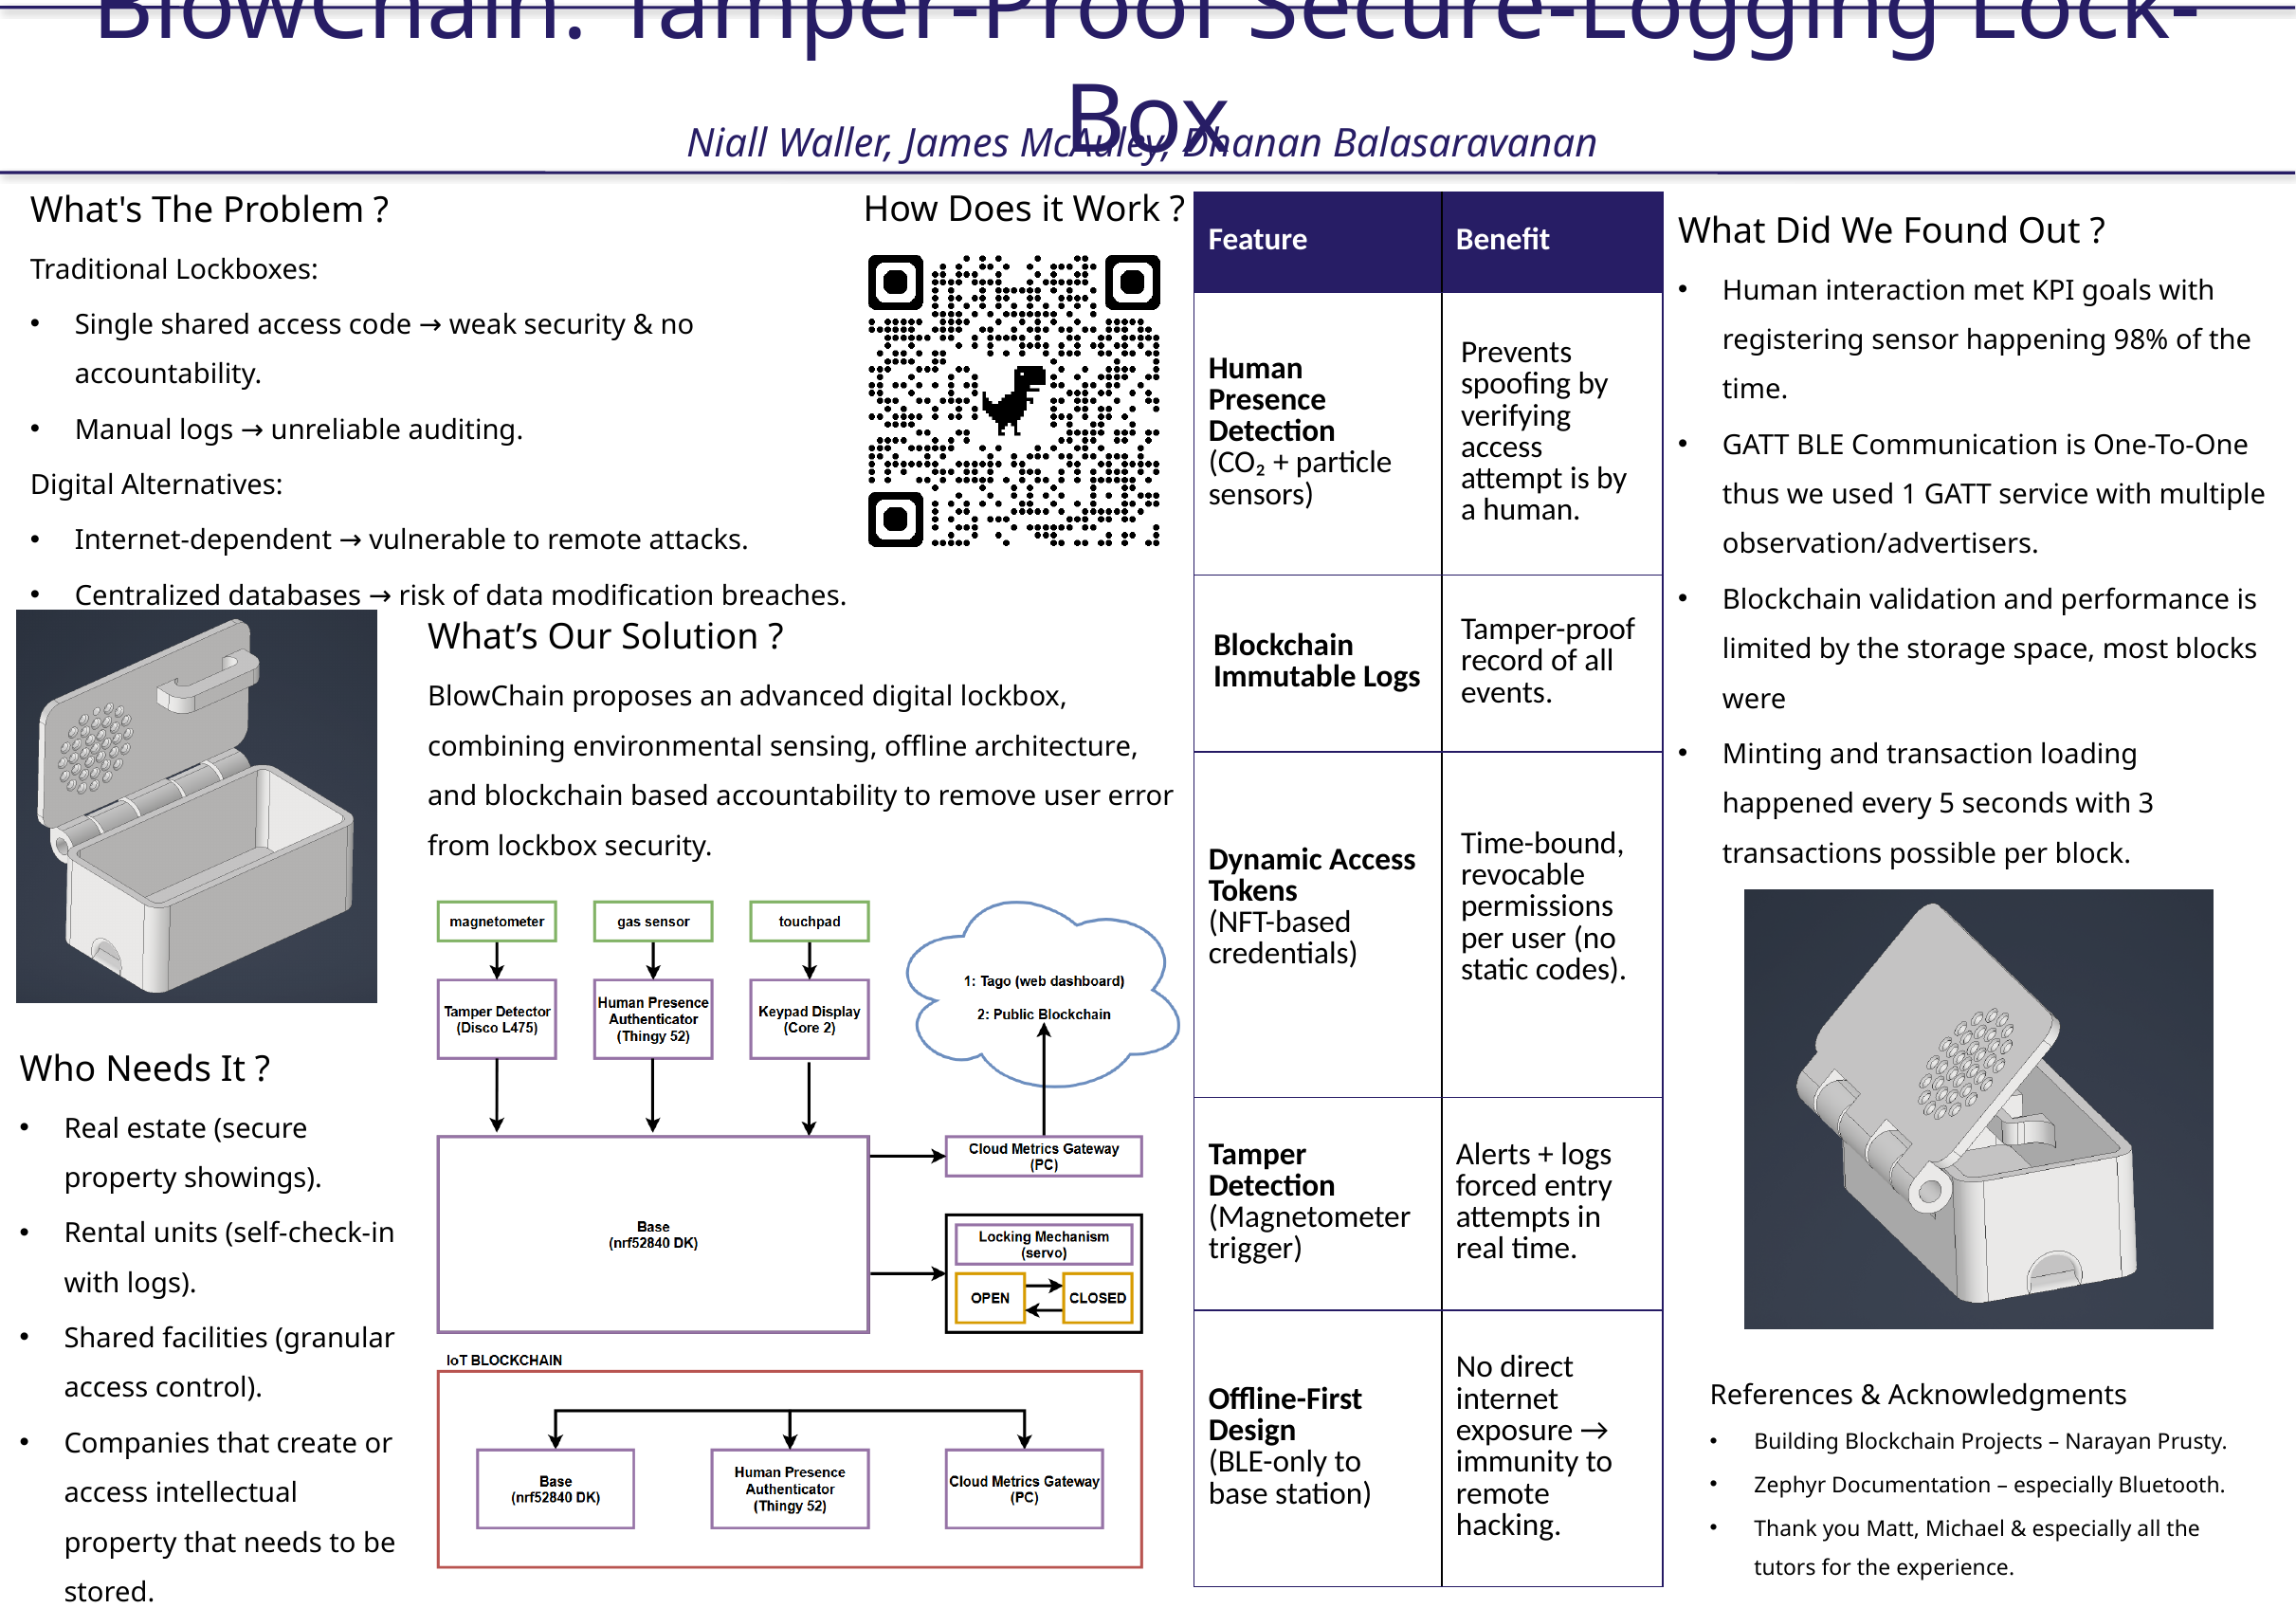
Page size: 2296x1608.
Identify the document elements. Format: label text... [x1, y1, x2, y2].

picture [410, 886, 1182, 1582]
text_box How Does it Work ? [899, 174, 1385, 241]
table_cell Time-bound, revocable permissions per user (no static codes). [1443, 753, 1662, 1097]
table_cell Tamper Detection (Magnetometer trigger) [1194, 1098, 1441, 1309]
table_cell Offline-First Design (BLE-only to base station) [1194, 1311, 1441, 1586]
table_header Feature [1194, 192, 1441, 292]
picture [860, 247, 1170, 554]
table_cell Human Presence Detection (CO₂ + particle sensors) [1194, 293, 1441, 575]
text_box References & Acknowledgments Building Blockchain Projects – Narayan Prusty. Zephyr Documentation – especially Bluetooth. Thank you Matt, Michael & especially all the tutors for the experience. [1686, 1349, 2252, 1587]
picture [1744, 888, 2214, 1330]
picture [16, 610, 378, 1003]
title BlowChain: Tamper-Proof Secure-Logging Lock-Box [0, 3, 2296, 112]
text_box What's The Problem ? Traditional Lockboxes: Single shared access code → weak security & no accountability. Manual logs → unreliable auditing. Digital Alternatives: Internet-dependent → vulnerable to remote attacks. Centralized databases → risk of data modification breaches. [8, 154, 899, 574]
subtitle Niall Waller, James McAuley, Dhanan Balasaravanan [0, 117, 2296, 171]
table_cell Dynamic Access Tokens (NFT-based credentials) [1194, 753, 1441, 1097]
text_box Who Needs It ? Real estate (secure property showings). Rental units (self-check-in with logs). Shared facilities (granular access control). Companies that create or access intellectual property that needs to be stored. [0, 1013, 437, 1608]
table_cell Prevents spoofing by verifying access attempt is by a human. [1443, 293, 1655, 575]
table_header Benefit [1443, 192, 1655, 292]
text_box What Did We Found Out ? Human interaction met KPI goals with registering sensor happening 98% of the time. GATT BLE Communication is One-To-One thus we used 1 GATT service with multiple observation/advertisers. Blockchain validation and performance is limited by the storage space, most blocks were Minting and transaction loading happened every 5 seconds with 3 transactions possible per block. [1655, 174, 2296, 712]
table_cell No direct internet exposure → immunity to remote hacking. [1443, 1311, 1662, 1586]
text_box What’s Our Solution ? BlowChain proposes an advanced digital lockbox, combining environmental sensing, offline architecture, and blockchain based accountability to remove user error from lockbox security. [405, 580, 1194, 986]
table_cell Alerts + logs forced entry attempts in real time. [1443, 1098, 1662, 1309]
table_cell Tamper-proof record of all events. [1443, 576, 1662, 751]
table_cell Blockchain Immutable Logs [1194, 576, 1441, 751]
